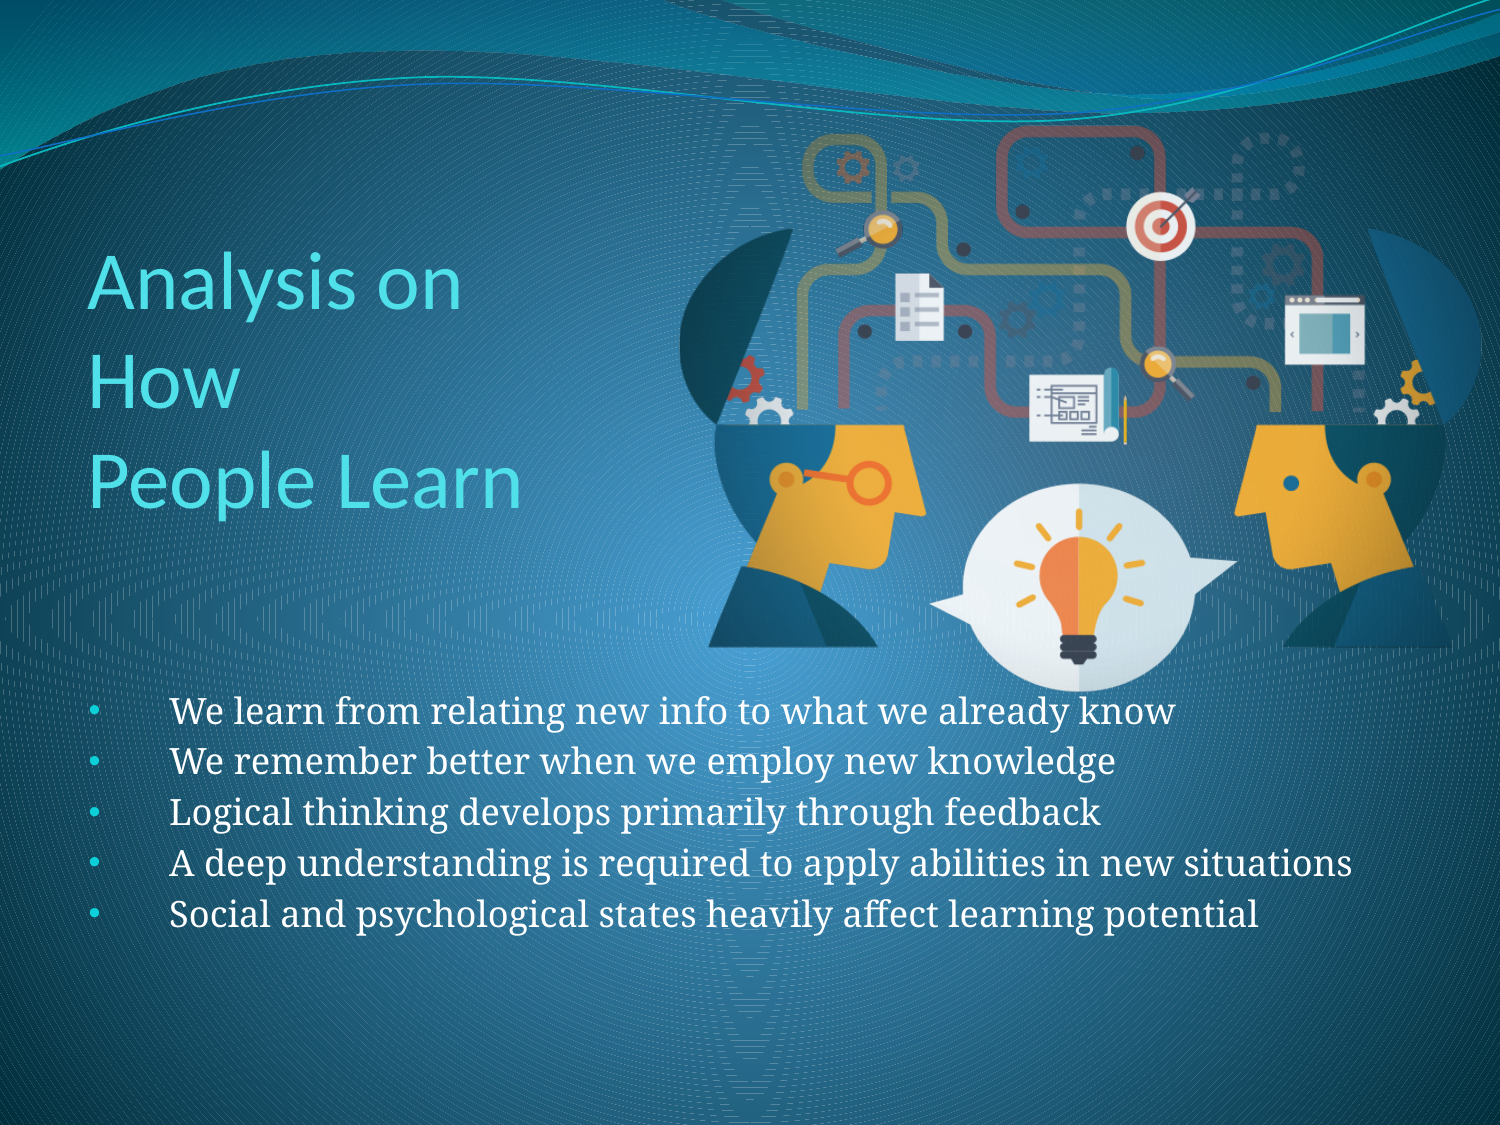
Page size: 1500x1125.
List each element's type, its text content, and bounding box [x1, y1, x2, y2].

subtitle We learn from relating new info to what we already know We remember better when we employ new knowledge Logical thinking develops primarily through feedback A deep understanding is required to apply abilities in new situations Social and psychological states heavily affect learning potential [88, 680, 1377, 969]
picture [596, 77, 1500, 745]
title Analysis on How People Learn [87, 224, 589, 525]
